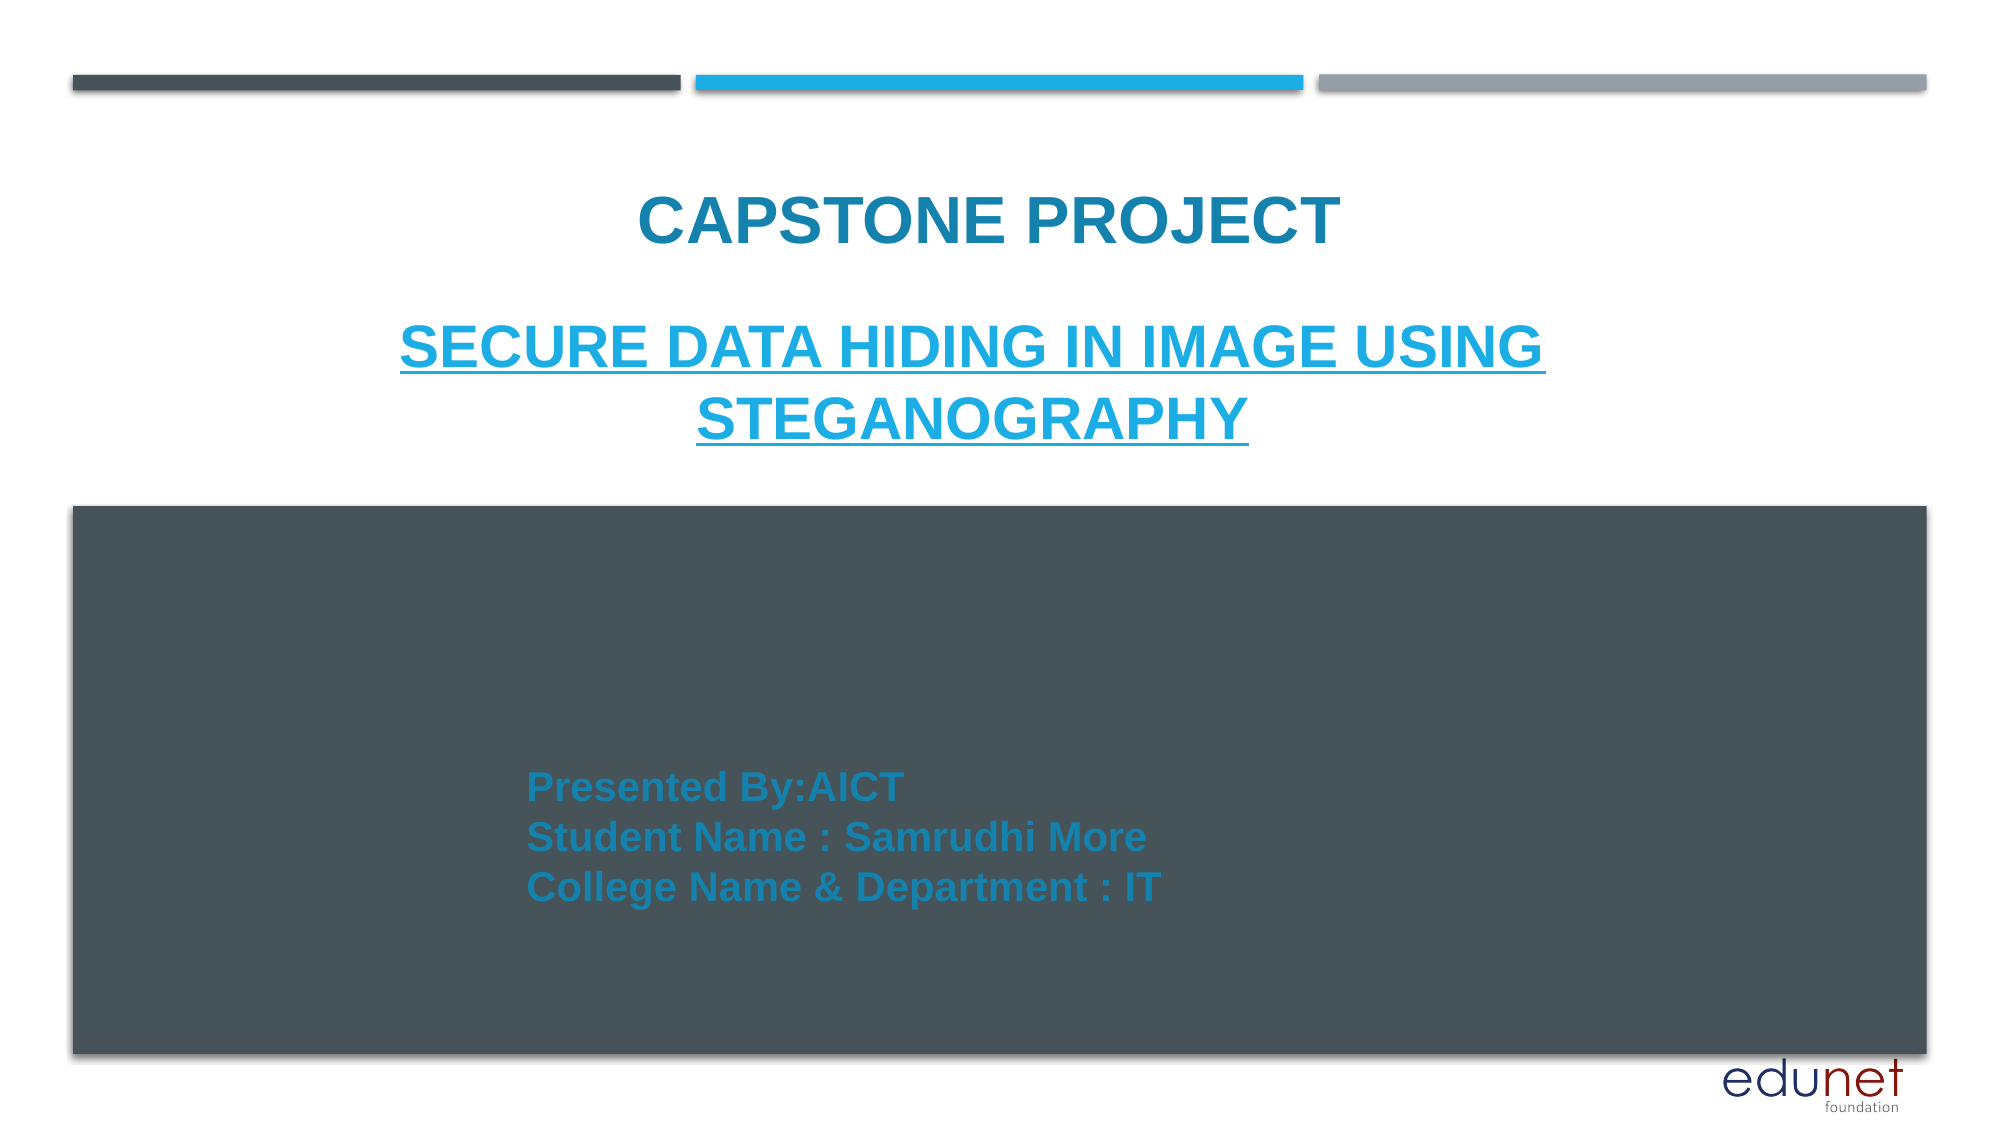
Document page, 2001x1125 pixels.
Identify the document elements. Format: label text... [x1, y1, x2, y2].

title Secure Data Hiding in Image Using Steganography [222, 298, 1723, 460]
picture [1719, 1056, 1905, 1116]
text_box CAPSTONE PROJECT [0, 169, 2000, 265]
text_box Presented By:AICT Student Name : Samrudhi More College Name & Department : IT [511, 752, 1821, 968]
